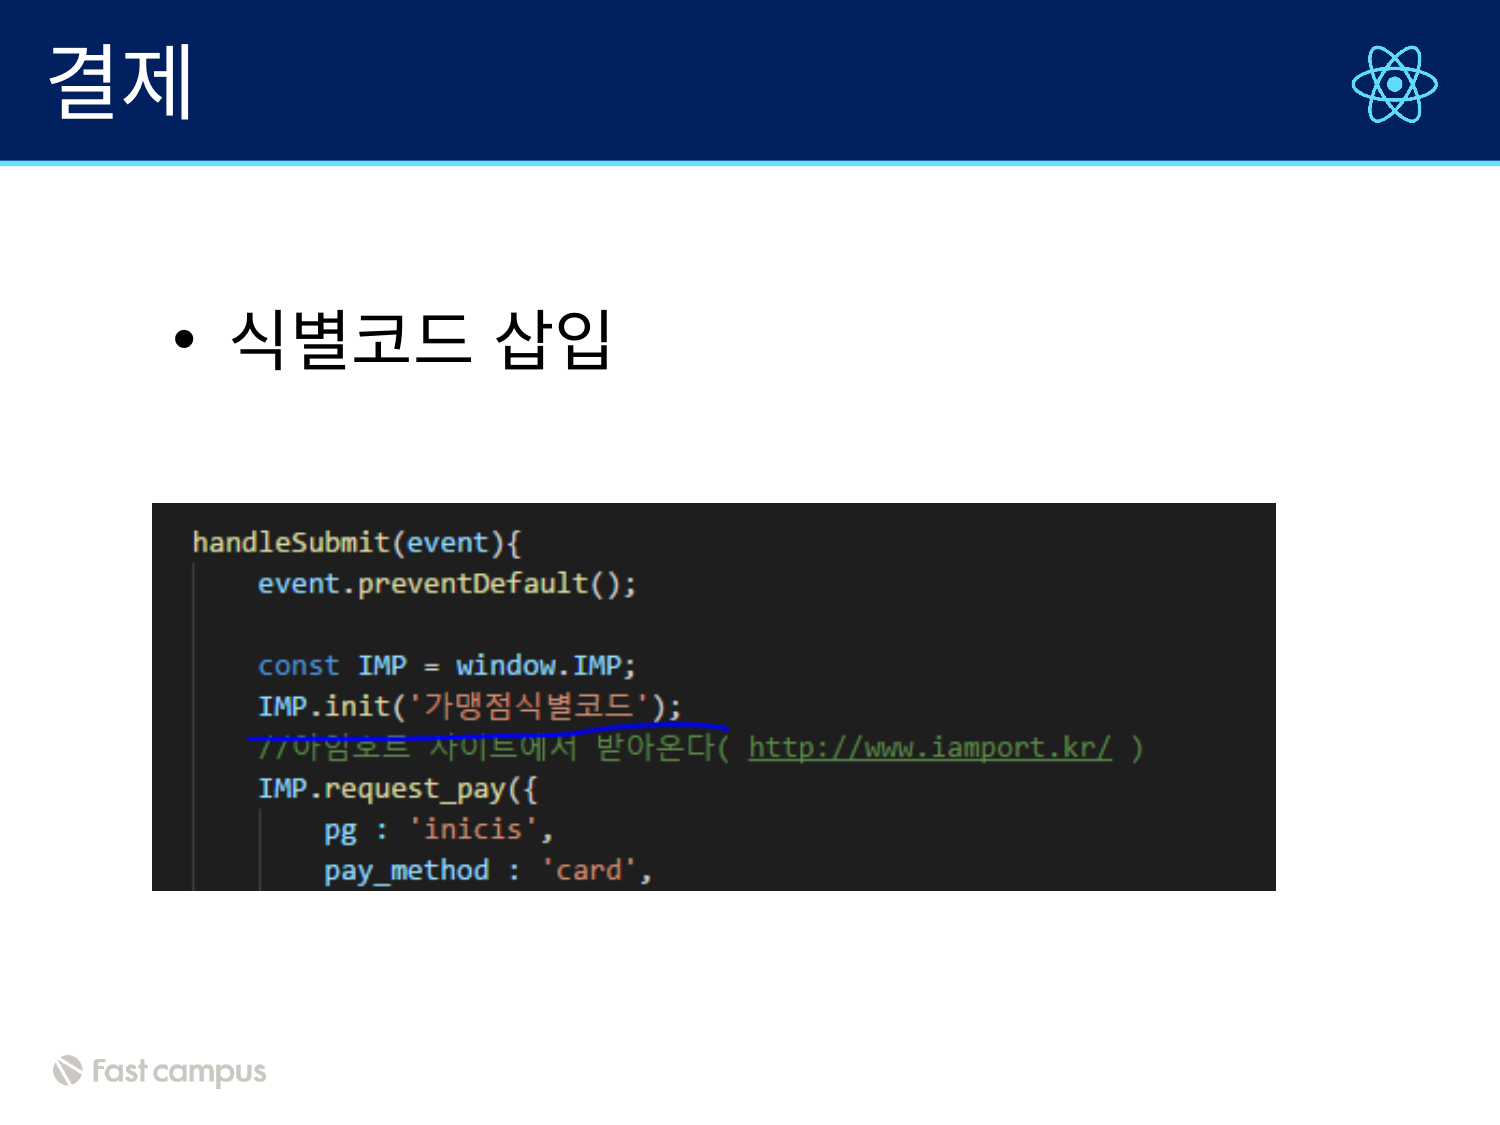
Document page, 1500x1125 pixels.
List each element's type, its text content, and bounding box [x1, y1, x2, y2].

title 결제 [29, 0, 1380, 175]
picture [1380, 36, 1444, 135]
list 식별코드 삽입 [157, 290, 1343, 953]
picture [152, 503, 1277, 891]
